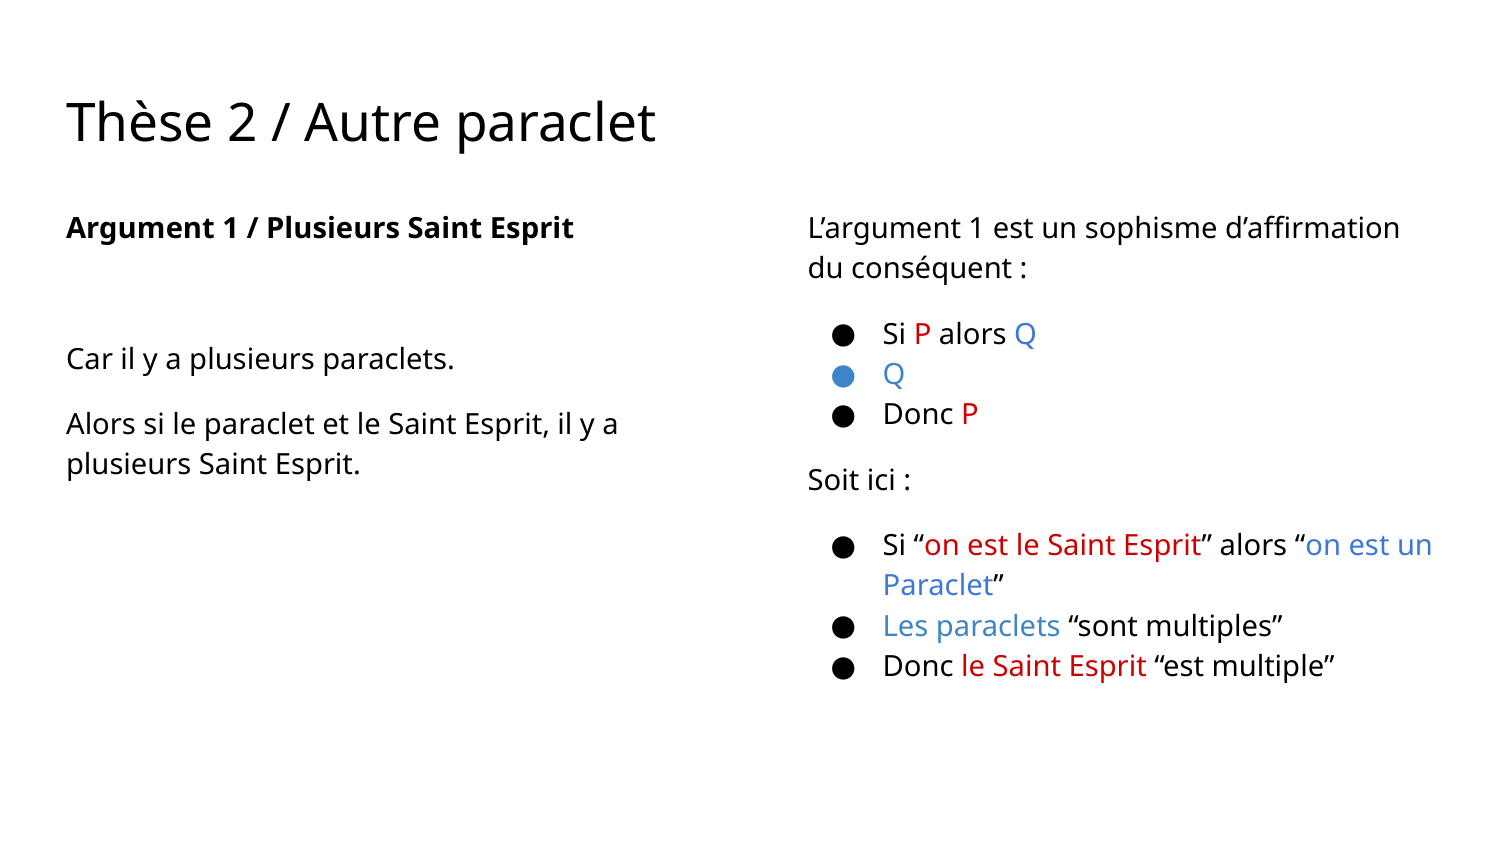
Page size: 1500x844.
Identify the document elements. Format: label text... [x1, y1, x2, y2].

list L’argument 1 est un sophisme d’affirmation du conséquent : Si P alors Q Q Donc P Soit ici : Si “on est le Saint Esprit” alors “on est un Paraclet” Les paraclets “sont multiples” Donc le Saint Esprit “est multiple” [792, 189, 1449, 750]
list Argument 1 / Plusieurs Saint Esprit Car il y a plusieurs paraclets. Alors si le paraclet et le Saint Esprit, il y a plusieurs Saint Esprit. [51, 189, 708, 750]
title Thèse 2 / Autre paraclet [51, 72, 1449, 167]
